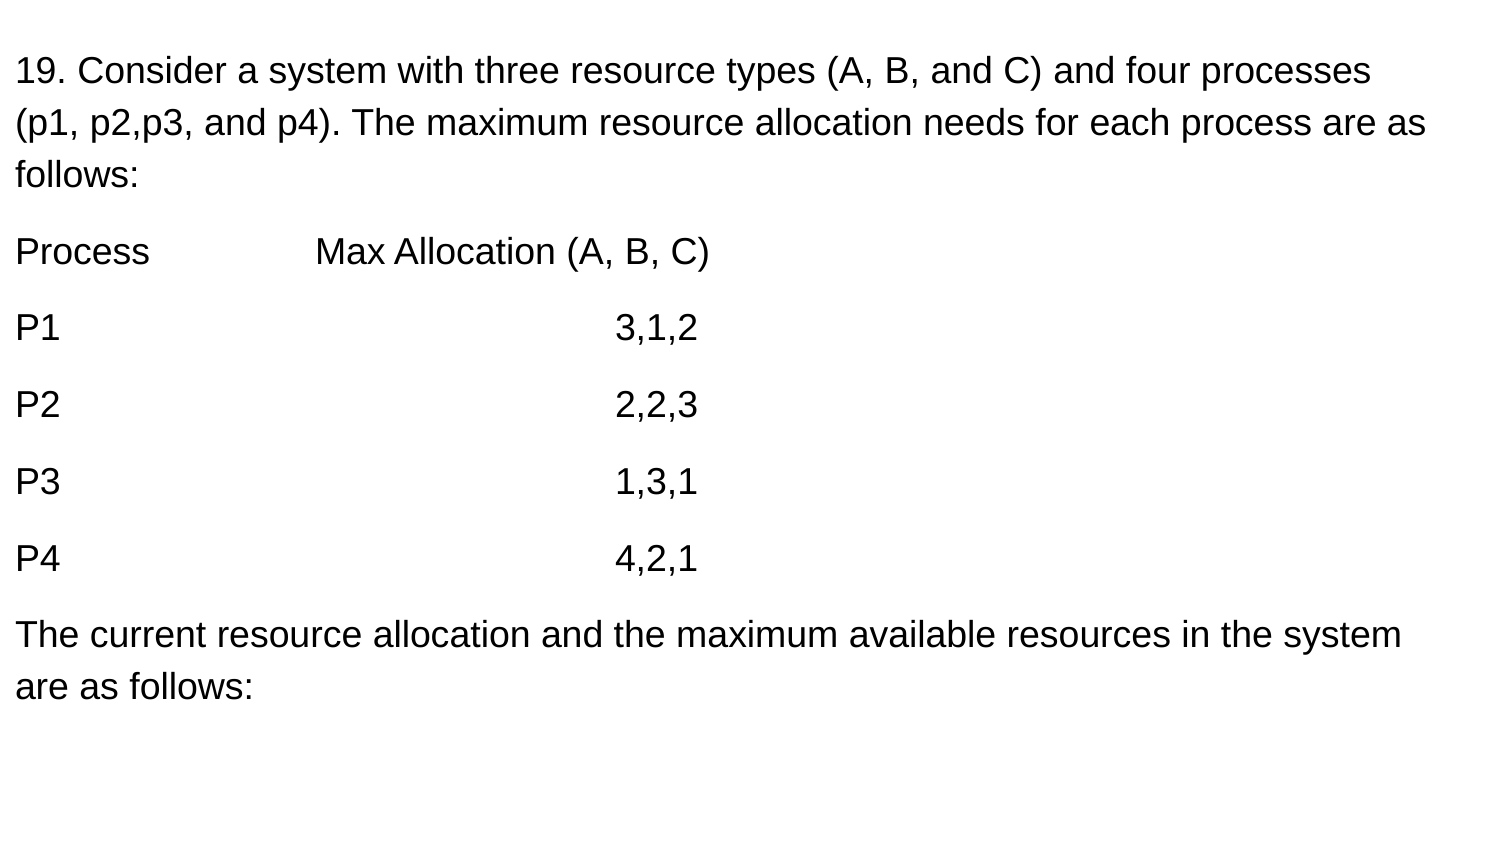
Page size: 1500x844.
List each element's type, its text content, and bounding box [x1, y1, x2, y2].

list 19. Consider a system with three resource types (A, B, and C) and four processes (p1, p2,p3, and p4). The maximum resource allocation needs for each process are as follows: Process Max Allocation (A, B, C) P1 3,1,2 P2 2,2,3 P3 1,3,1 P4 4,2,1 The current resource allocation and the maximum available resources in the system are as follows: [0, 24, 1449, 844]
